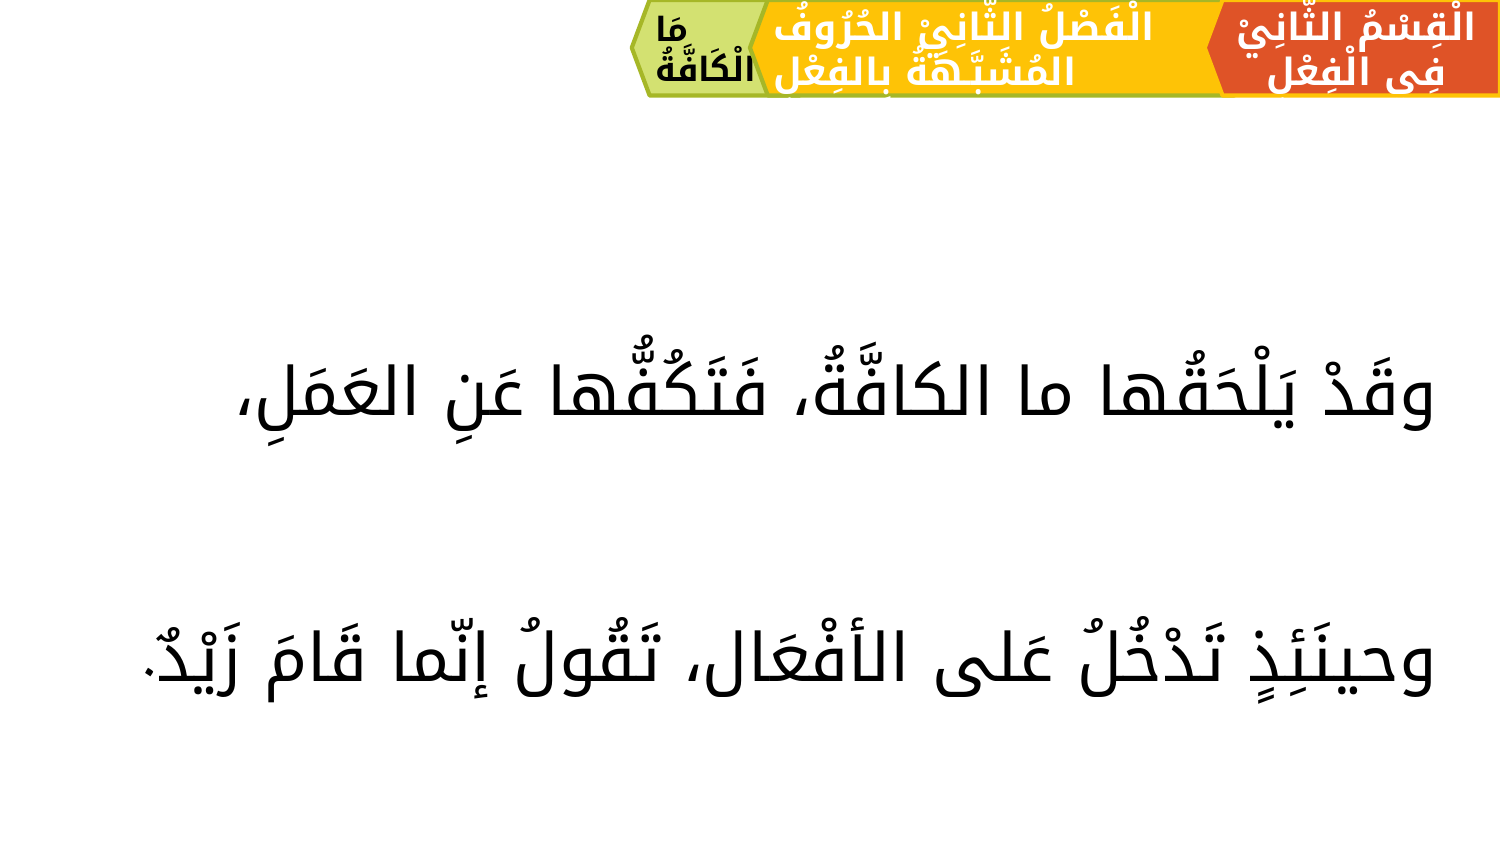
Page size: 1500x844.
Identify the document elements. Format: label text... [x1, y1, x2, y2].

text_box الْقِسْمُ الثَّانِيْ فِي الْفِعْلِ [1202, 0, 1500, 98]
text_box مَا الْكَافَّةُ [629, 0, 766, 98]
text_box الْفَصْلُ الثَّانِيْ الحُرُوفُ المُشَبَّـهَةُ بِالفِعْلِ [747, 0, 1221, 98]
list وقَدْ يَلْحَقُها ما الكافَّةُ، فَتَكُفُّها عَنِ العَمَلِ، وحينَئِذٍ تَدْخُلُ عَلى الأفْعَال، تَقُولُ إنّما قَامَ زَيْدٌ. [29, 102, 1471, 824]
